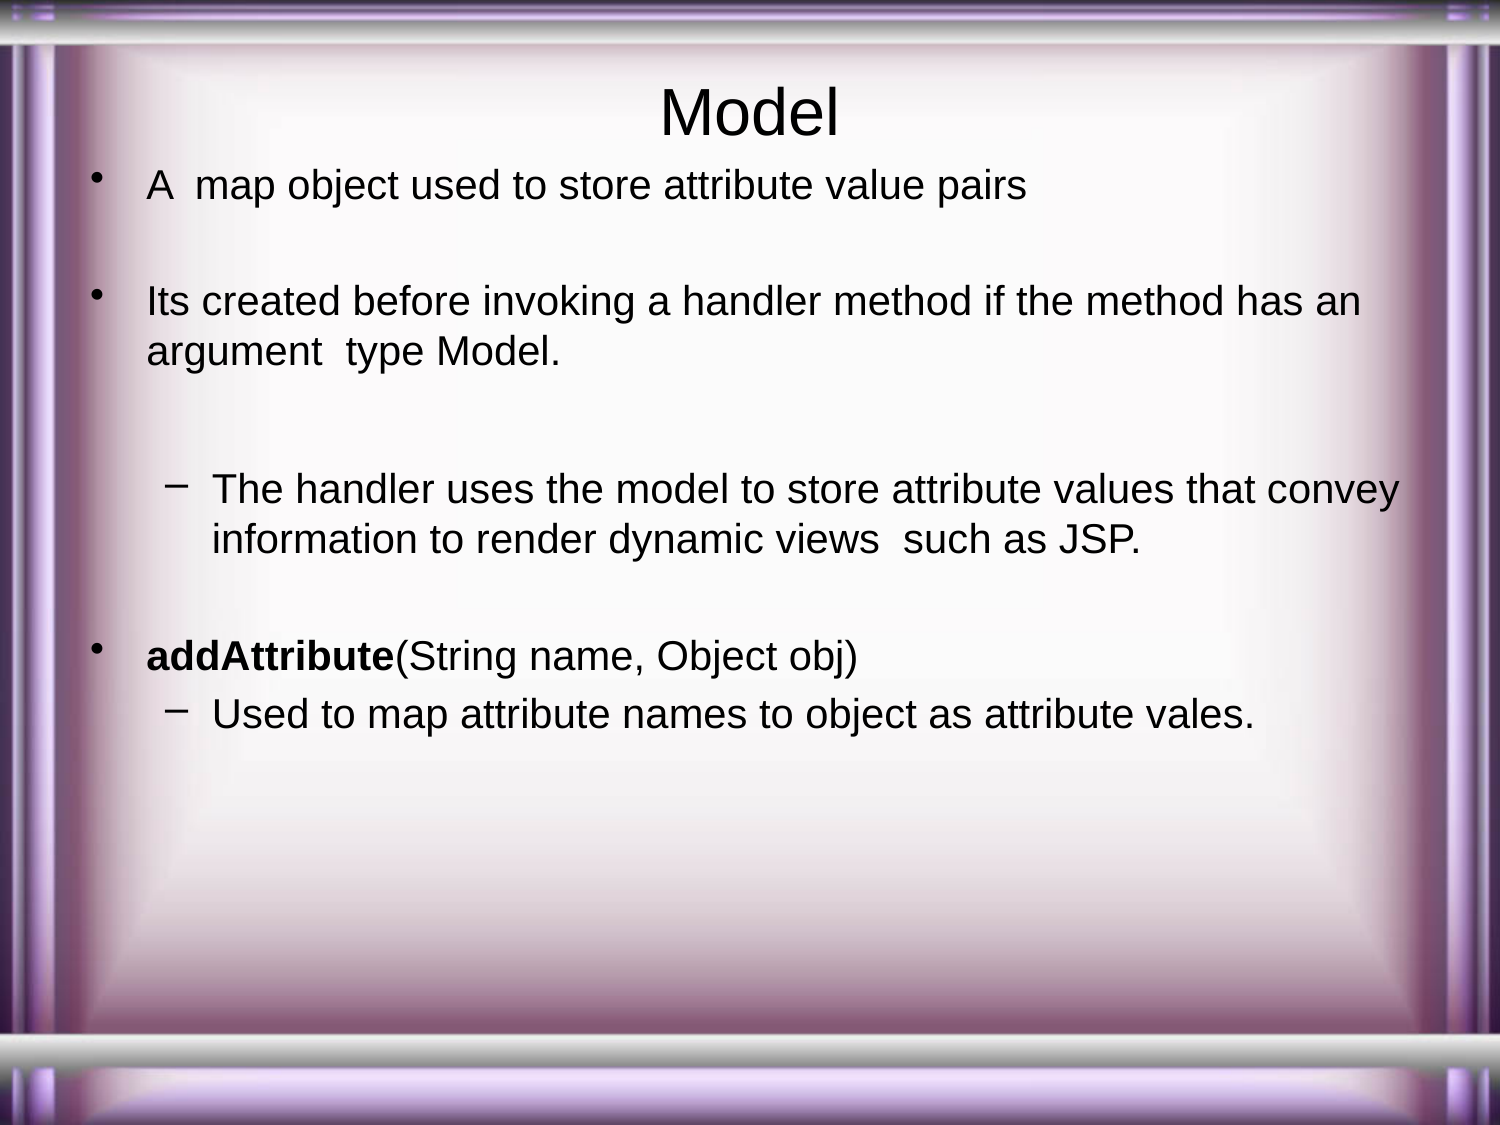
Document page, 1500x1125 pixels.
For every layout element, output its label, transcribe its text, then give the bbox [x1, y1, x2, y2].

title Model [75, 75, 1425, 143]
picture [0, 0, 1500, 1125]
list A map object used to store attribute value pairs Its created before invoking a handler method if the method has an argument type Model. The handler uses the model to store attribute values that convey information to render dynamic views such as JSP. addAttribute(String name, Object obj) Used to map attribute names to object as attribute vales. [75, 149, 1425, 1005]
